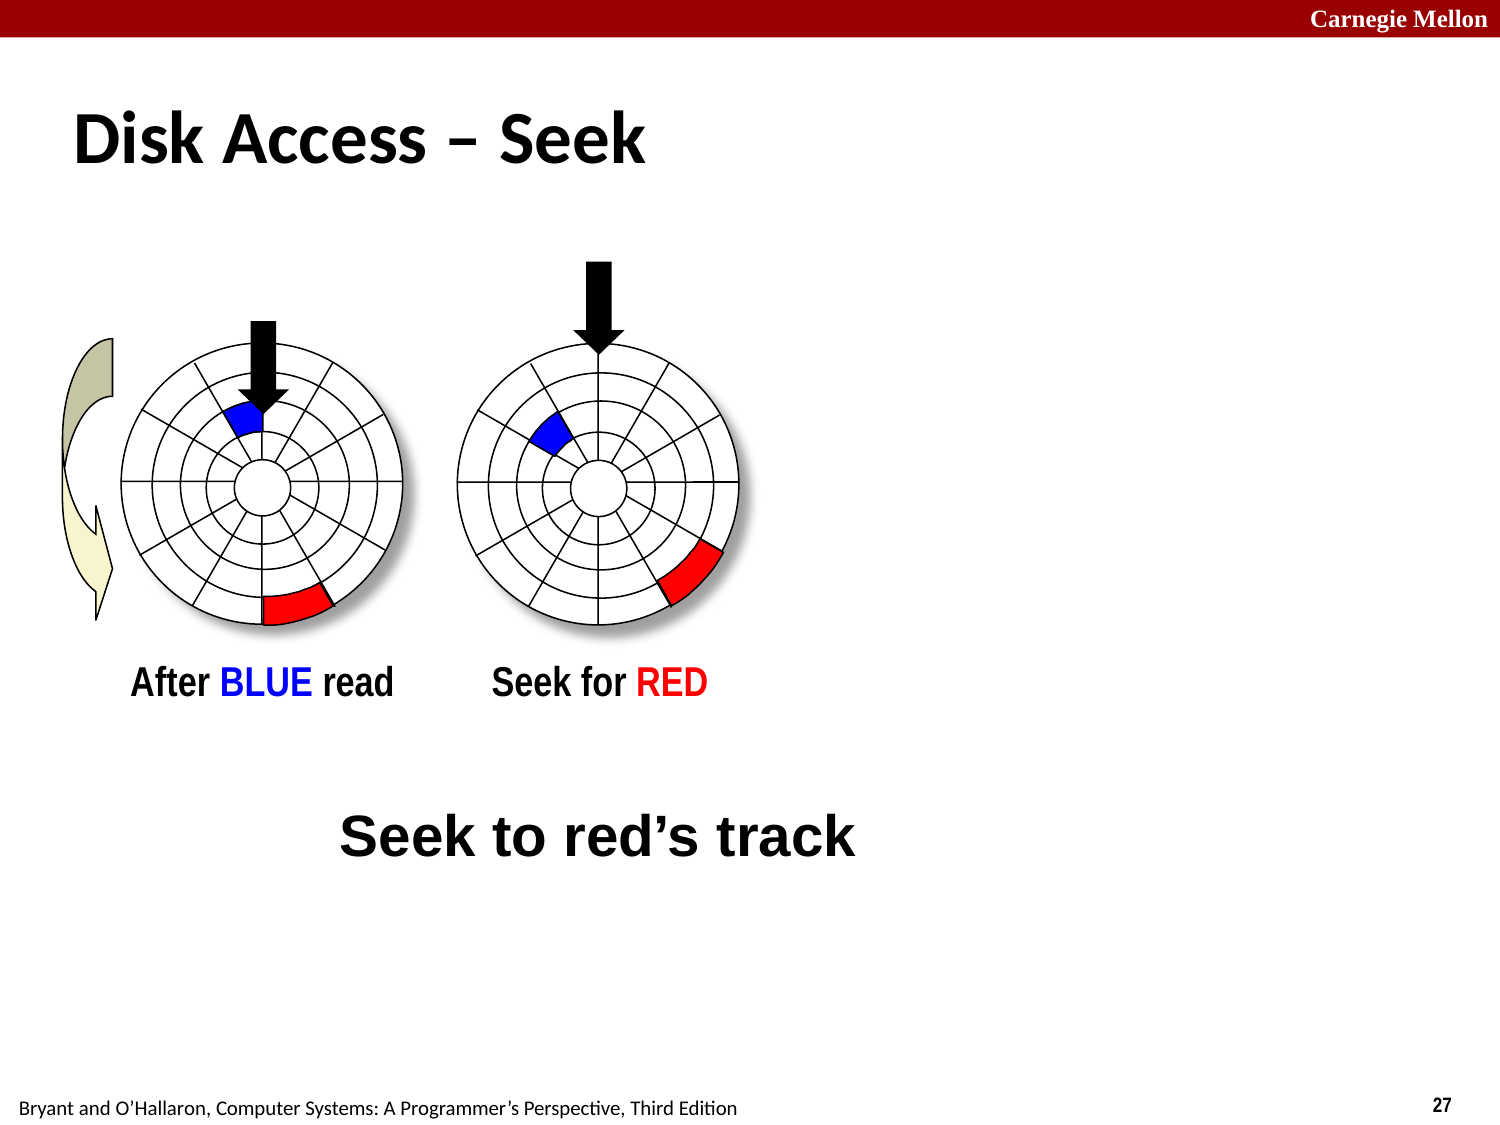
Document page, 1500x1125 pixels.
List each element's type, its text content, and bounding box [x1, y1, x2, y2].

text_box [456, 262, 741, 627]
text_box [120, 321, 405, 627]
text_box [62, 338, 113, 621]
text_box After BLUE read [87, 647, 438, 713]
text_box Seek for RED [449, 647, 750, 713]
title Disk Access – Seek [58, 71, 1305, 197]
text_box Seek to red’s track [324, 737, 1213, 875]
